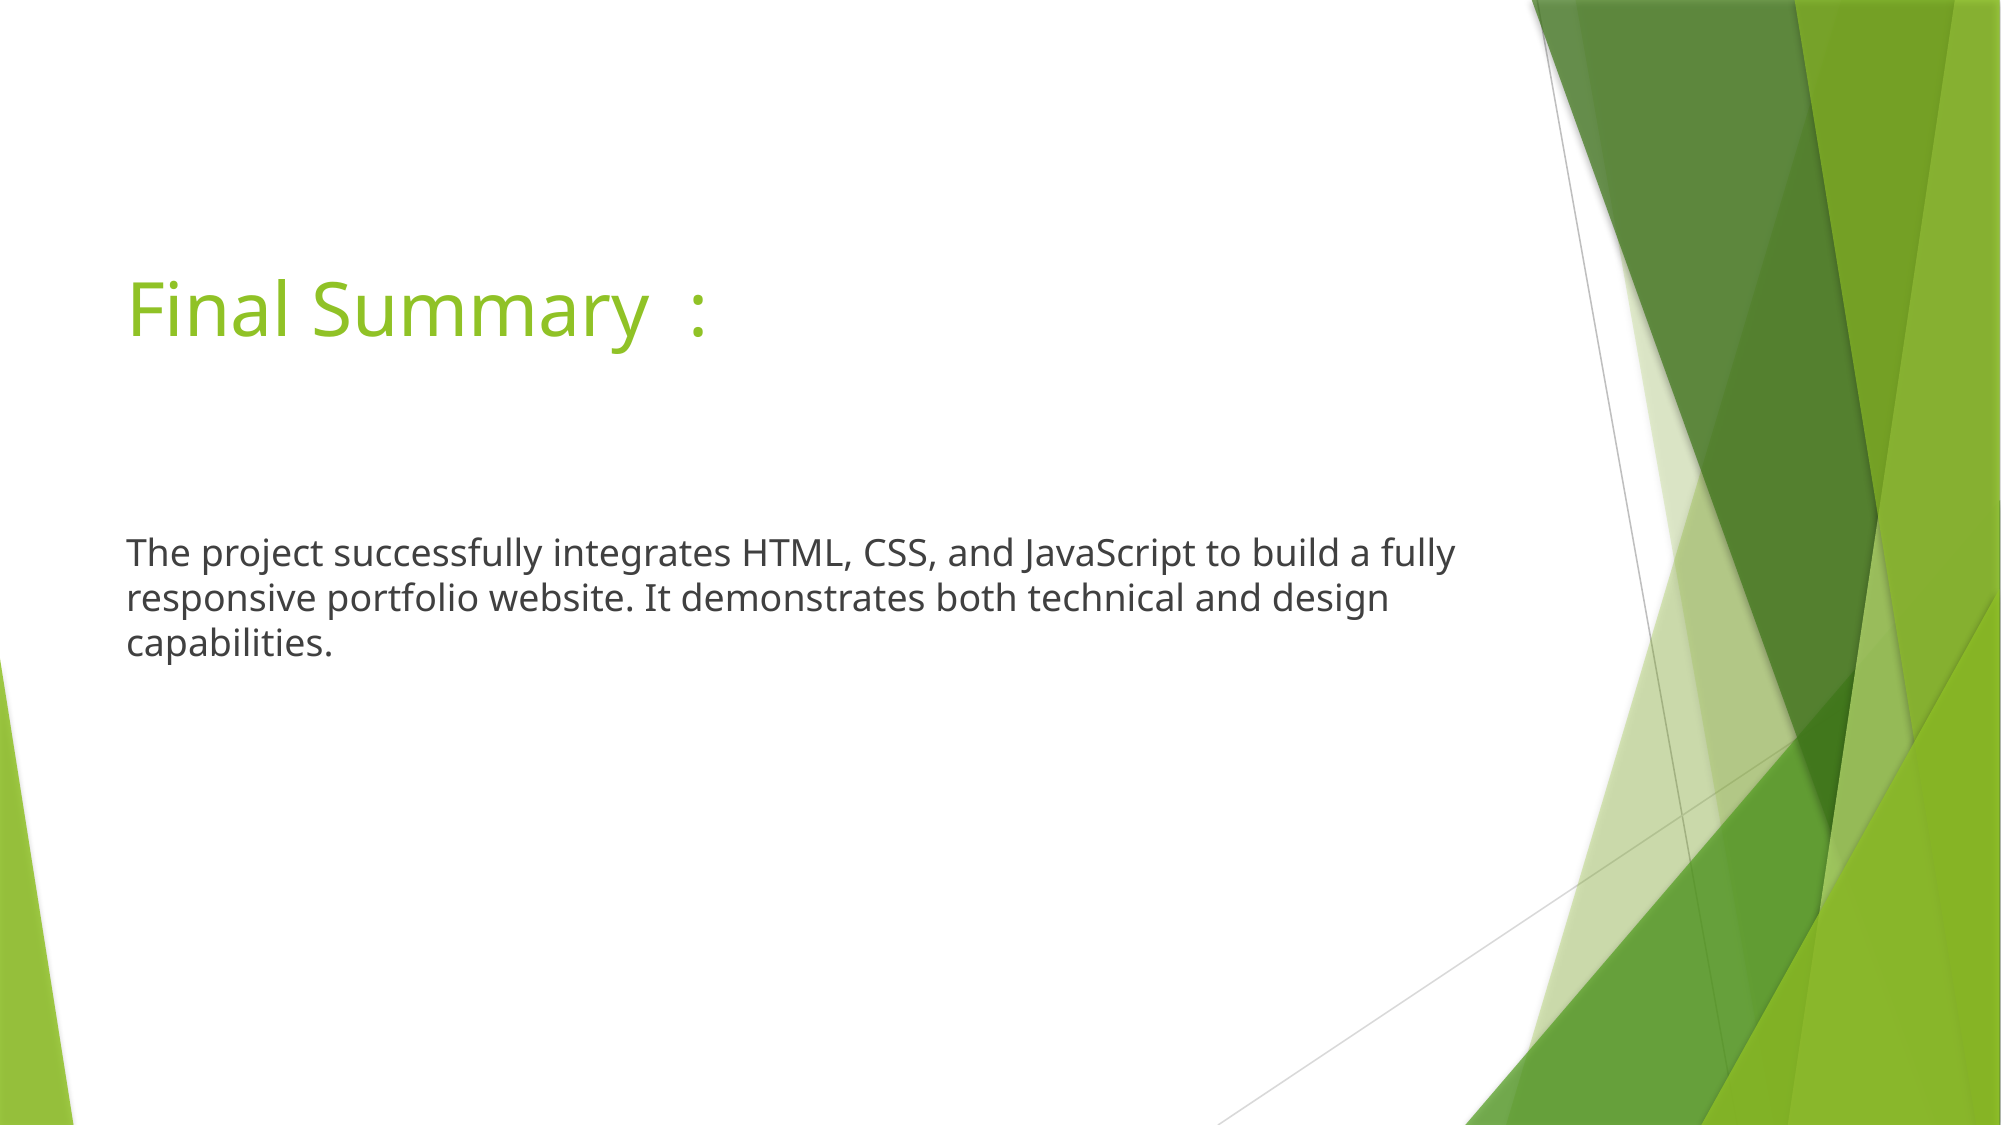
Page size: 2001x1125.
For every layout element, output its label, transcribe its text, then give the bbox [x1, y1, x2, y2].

title Final Summary : [111, 253, 1522, 439]
list The project successfully integrates HTML, CSS, and JavaScript to build a fully responsive portfolio website. It demonstrates both technical and design capabilities. [111, 521, 1522, 991]
